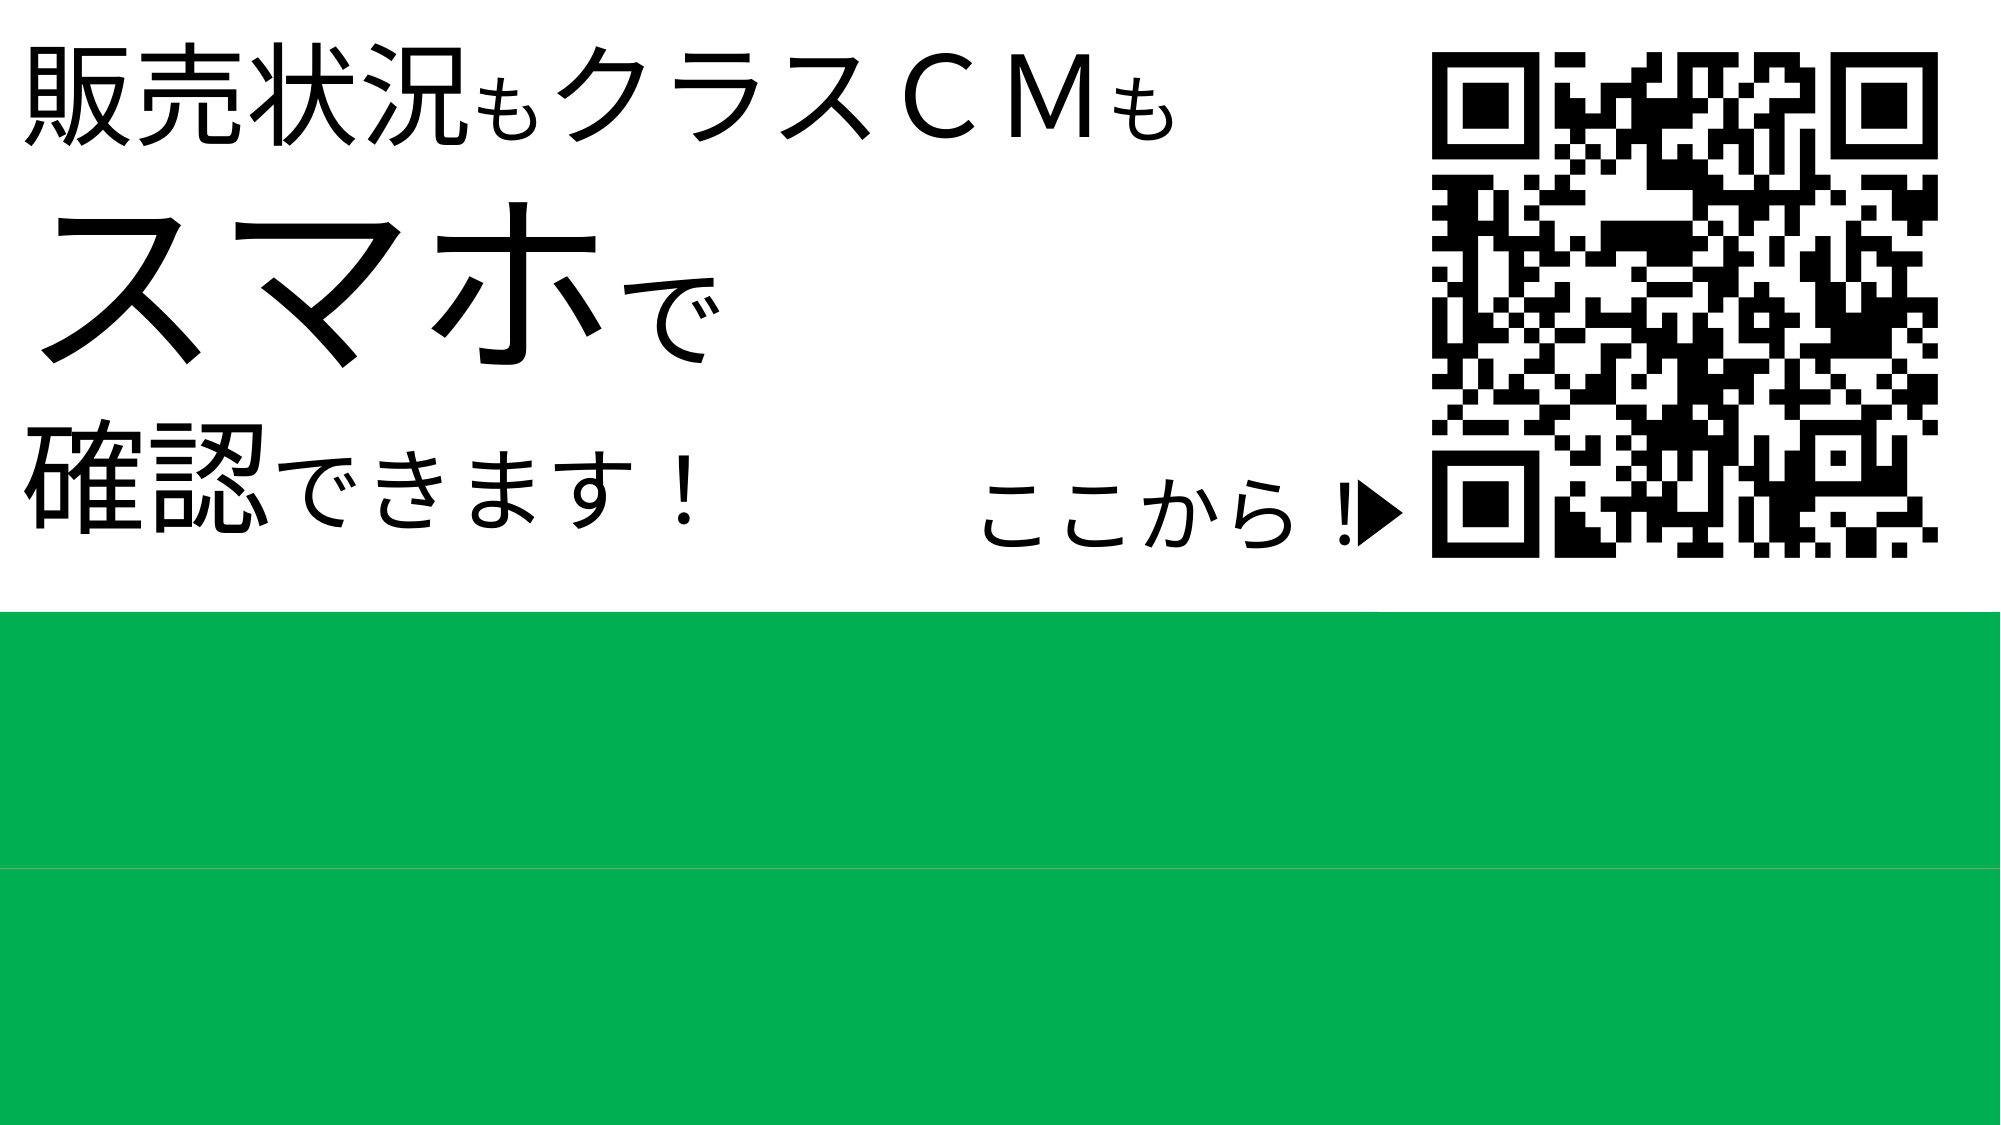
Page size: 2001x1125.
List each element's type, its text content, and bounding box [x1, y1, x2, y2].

text_box 販売状況もクラスＣＭも スマホで 確認できます！ [7, 17, 1197, 557]
text_box ここから！ [955, 454, 1379, 570]
text_box [0, 867, 2000, 1125]
picture [1379, 0, 1992, 612]
text_box [0, 611, 2000, 867]
text_box [1357, 479, 1379, 547]
